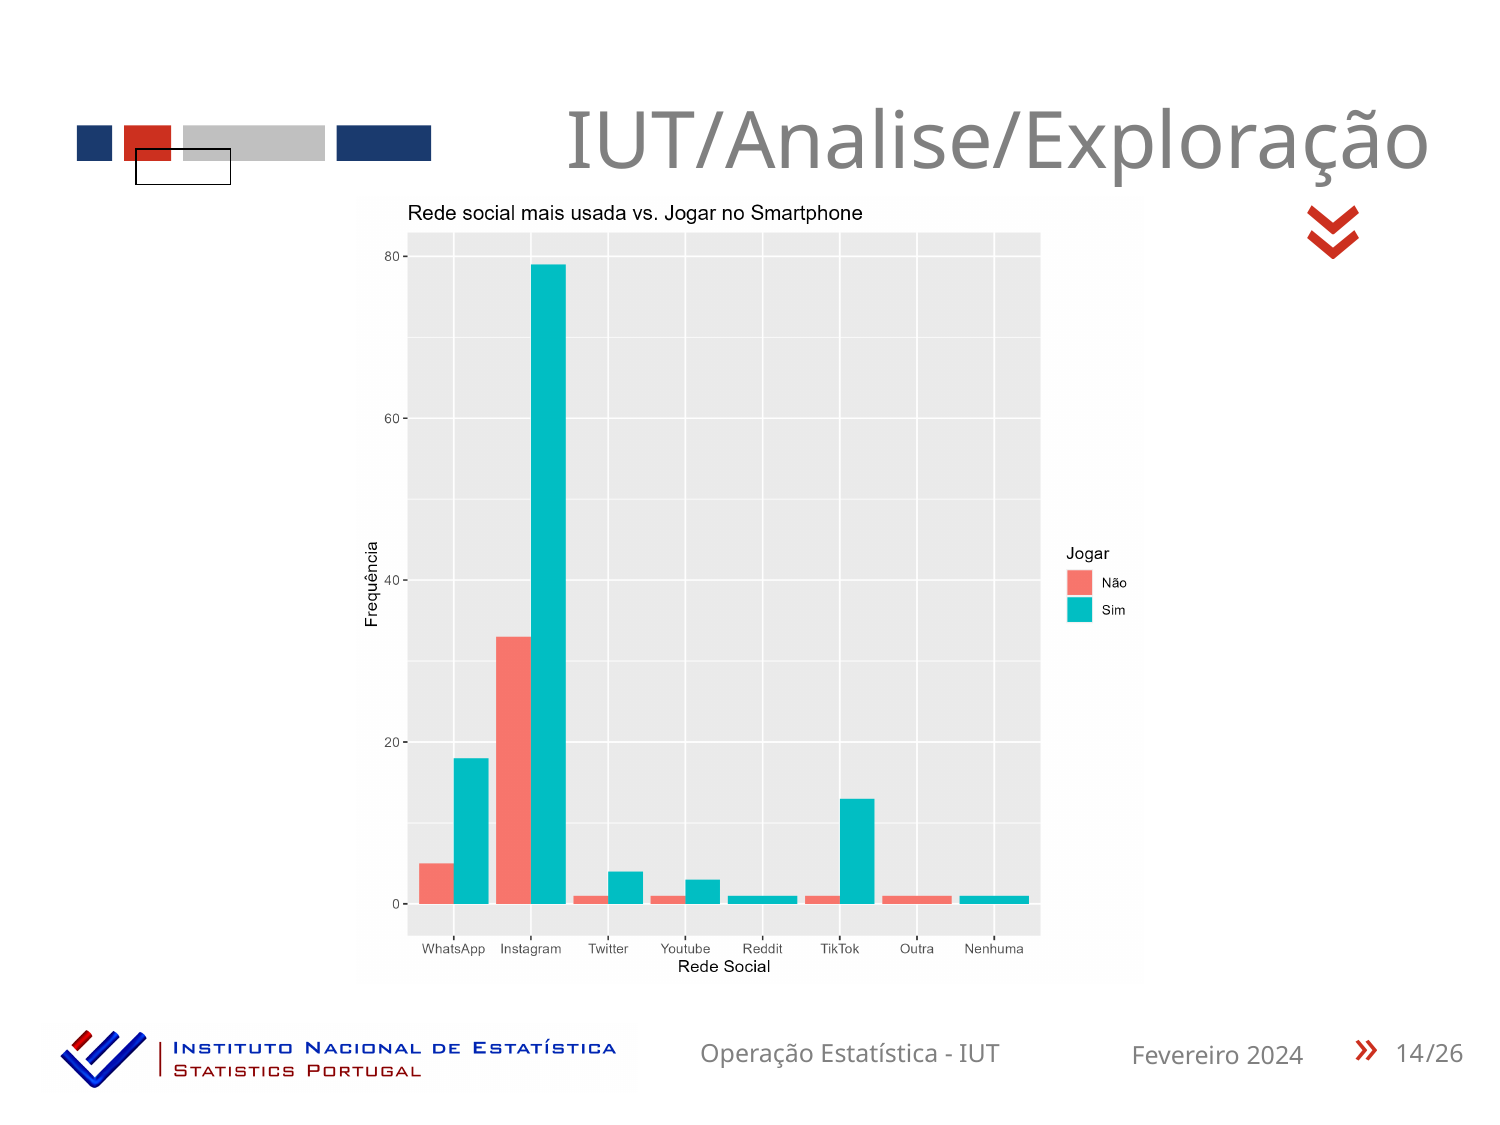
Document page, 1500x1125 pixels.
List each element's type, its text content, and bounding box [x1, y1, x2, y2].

text_box IUT/Analise/Exploração [454, 66, 1447, 207]
text_box « [1234, 207, 1400, 280]
picture [41, 1023, 638, 1093]
text_box 14 [1380, 1029, 1447, 1075]
picture [356, 196, 1144, 985]
